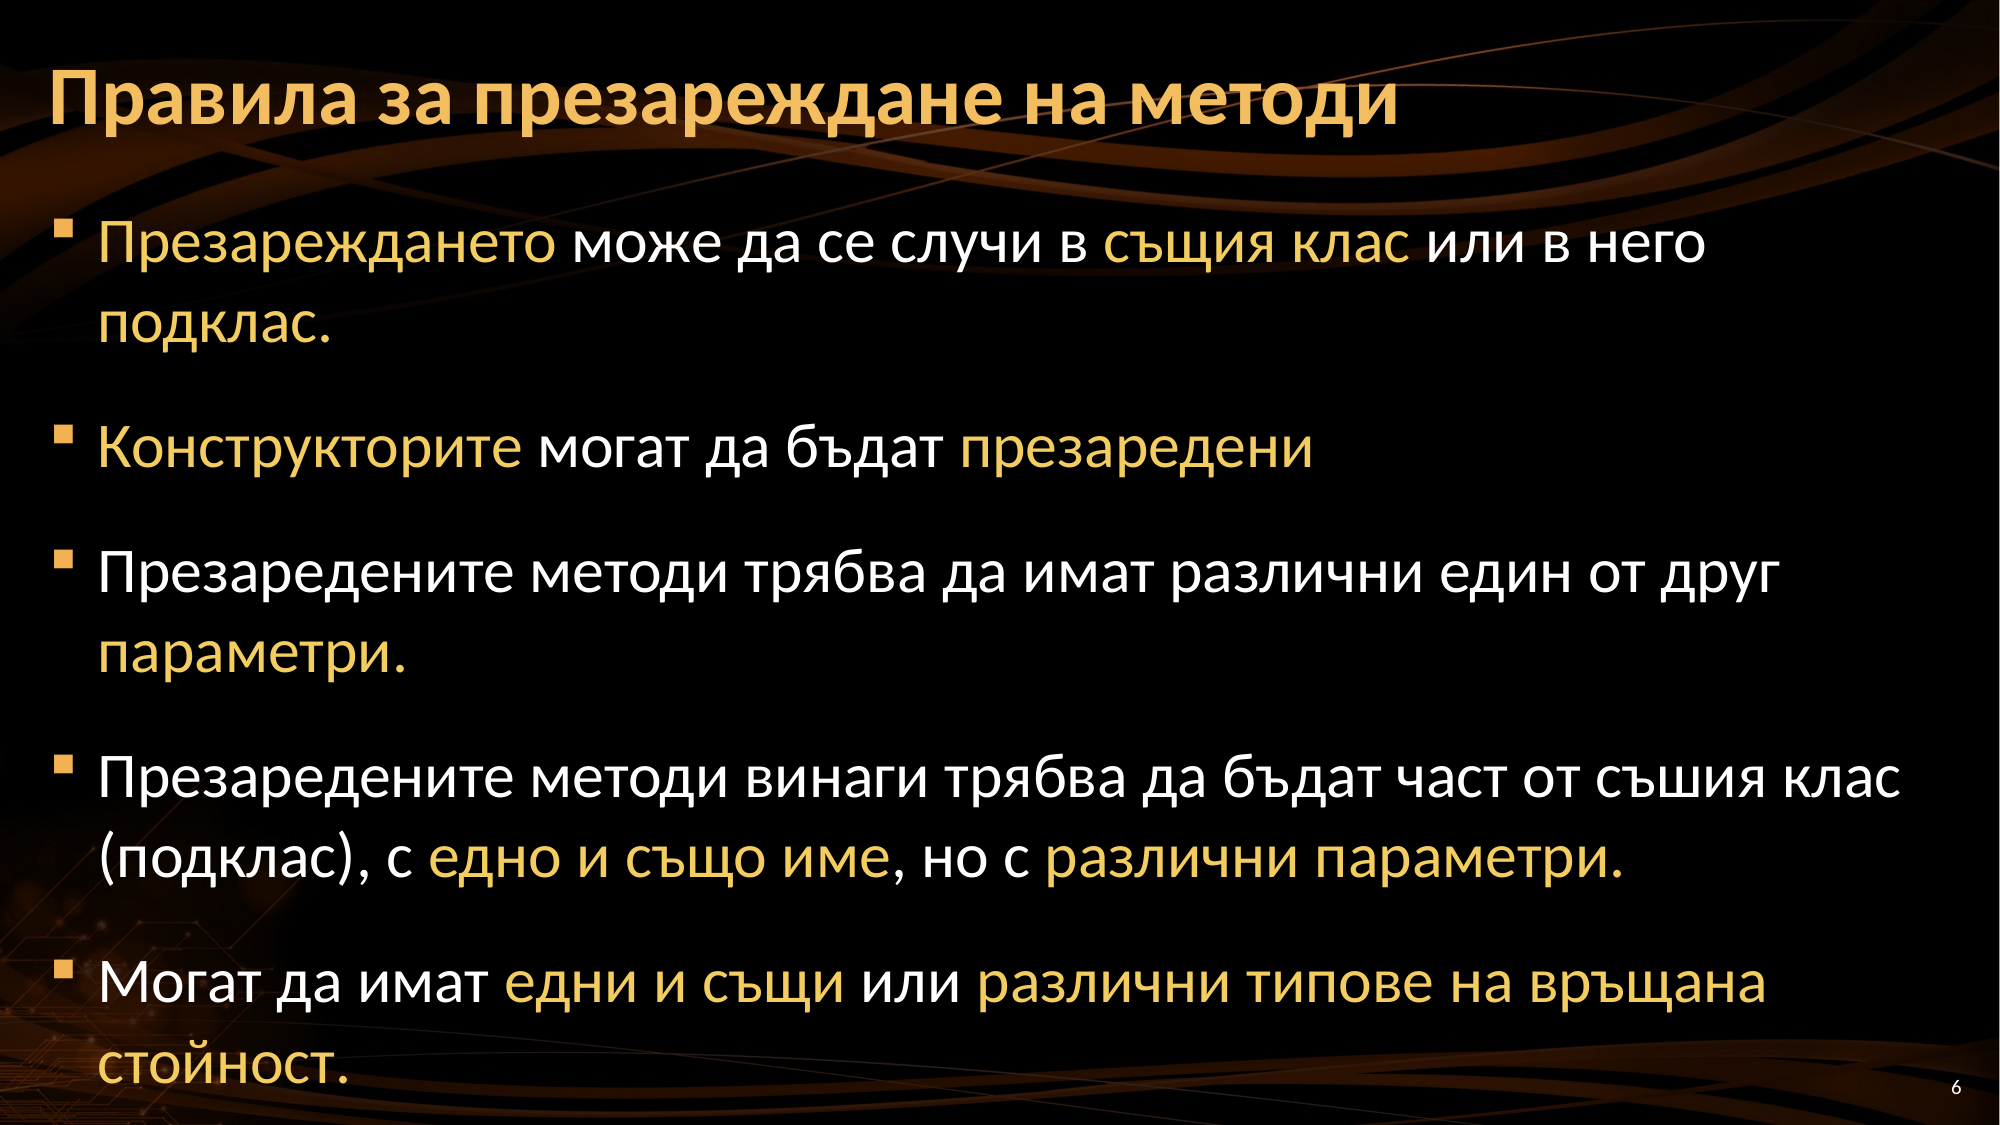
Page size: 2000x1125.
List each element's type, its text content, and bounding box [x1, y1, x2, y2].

picture [0, 0, 2000, 1125]
title Правила за презареждане на методи [30, 6, 1968, 189]
list Презареждането може да се случи в същия клас или в него подклас. Конструкторите могат да бъдат презаредени Презаредените методи трябва да имат различни един от друг параметри. Презаредените методи винаги трябва да бъдат част от съшия клас (подклас), с едно и също име, но с различни параметри. Могат да имат едни и същи или различни типове на връщана стойност. [31, 189, 1968, 1103]
slide_number 6 [1897, 1070, 1968, 1103]
